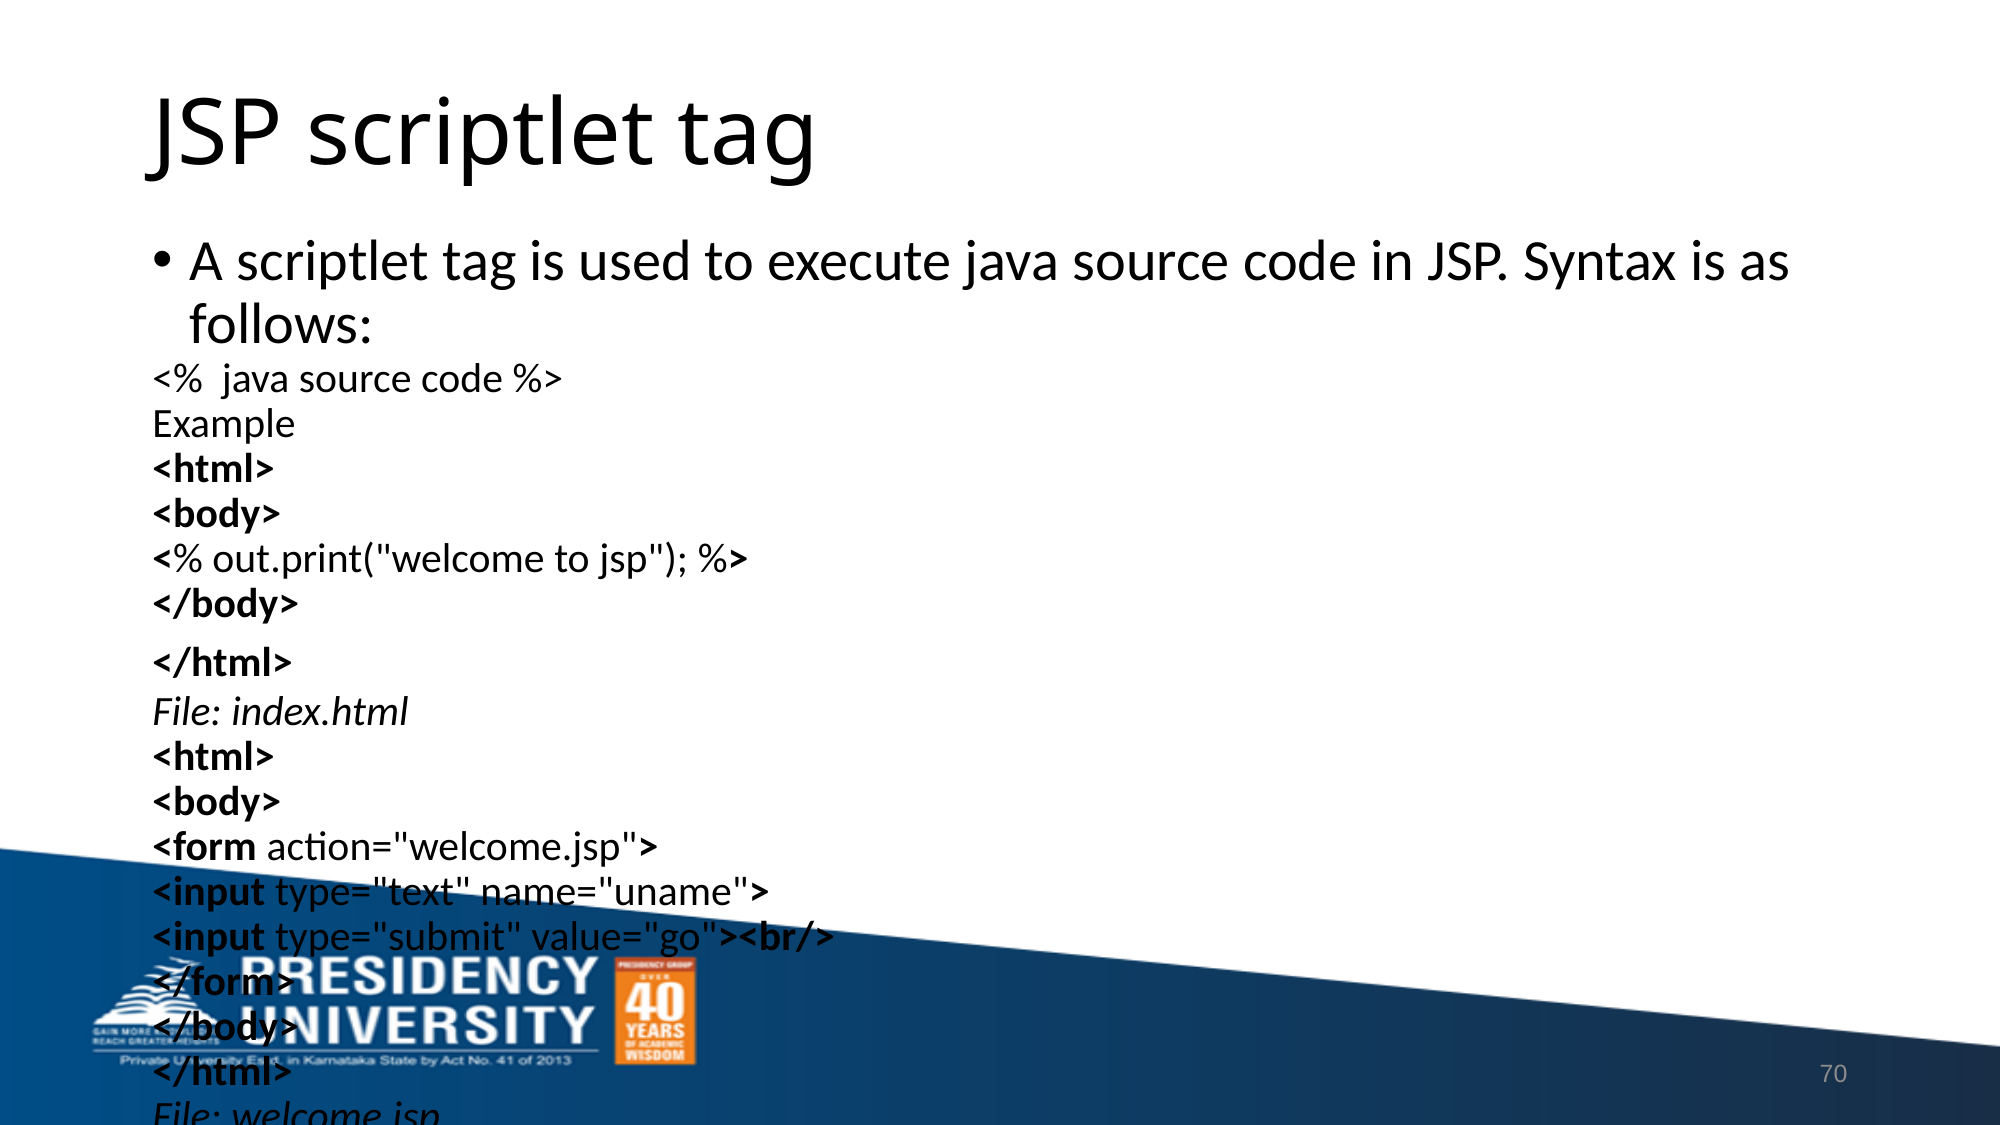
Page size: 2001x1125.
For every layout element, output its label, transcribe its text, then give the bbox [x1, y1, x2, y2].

slide_number 70 [1412, 1042, 1863, 1103]
picture [0, 845, 2000, 1125]
list A scriptlet tag is used to execute java source code in JSP. Syntax is as follows: <% java source code %> Example <html> <body> <% out.print("welcome to jsp"); %> </body> </html> File: index.html <html> <body> <form action="welcome.jsp"> <input type="text" name="uname"> <input type="submit" value="go"><br/> </form> </body> </html> File: welcome.jsp <html> <body> <% String name=request.getParameter("uname"); out.print("welcome "+name); %> </form> </body> </html> [137, 222, 1863, 1014]
title JSP scriptlet tag [137, 59, 1863, 211]
